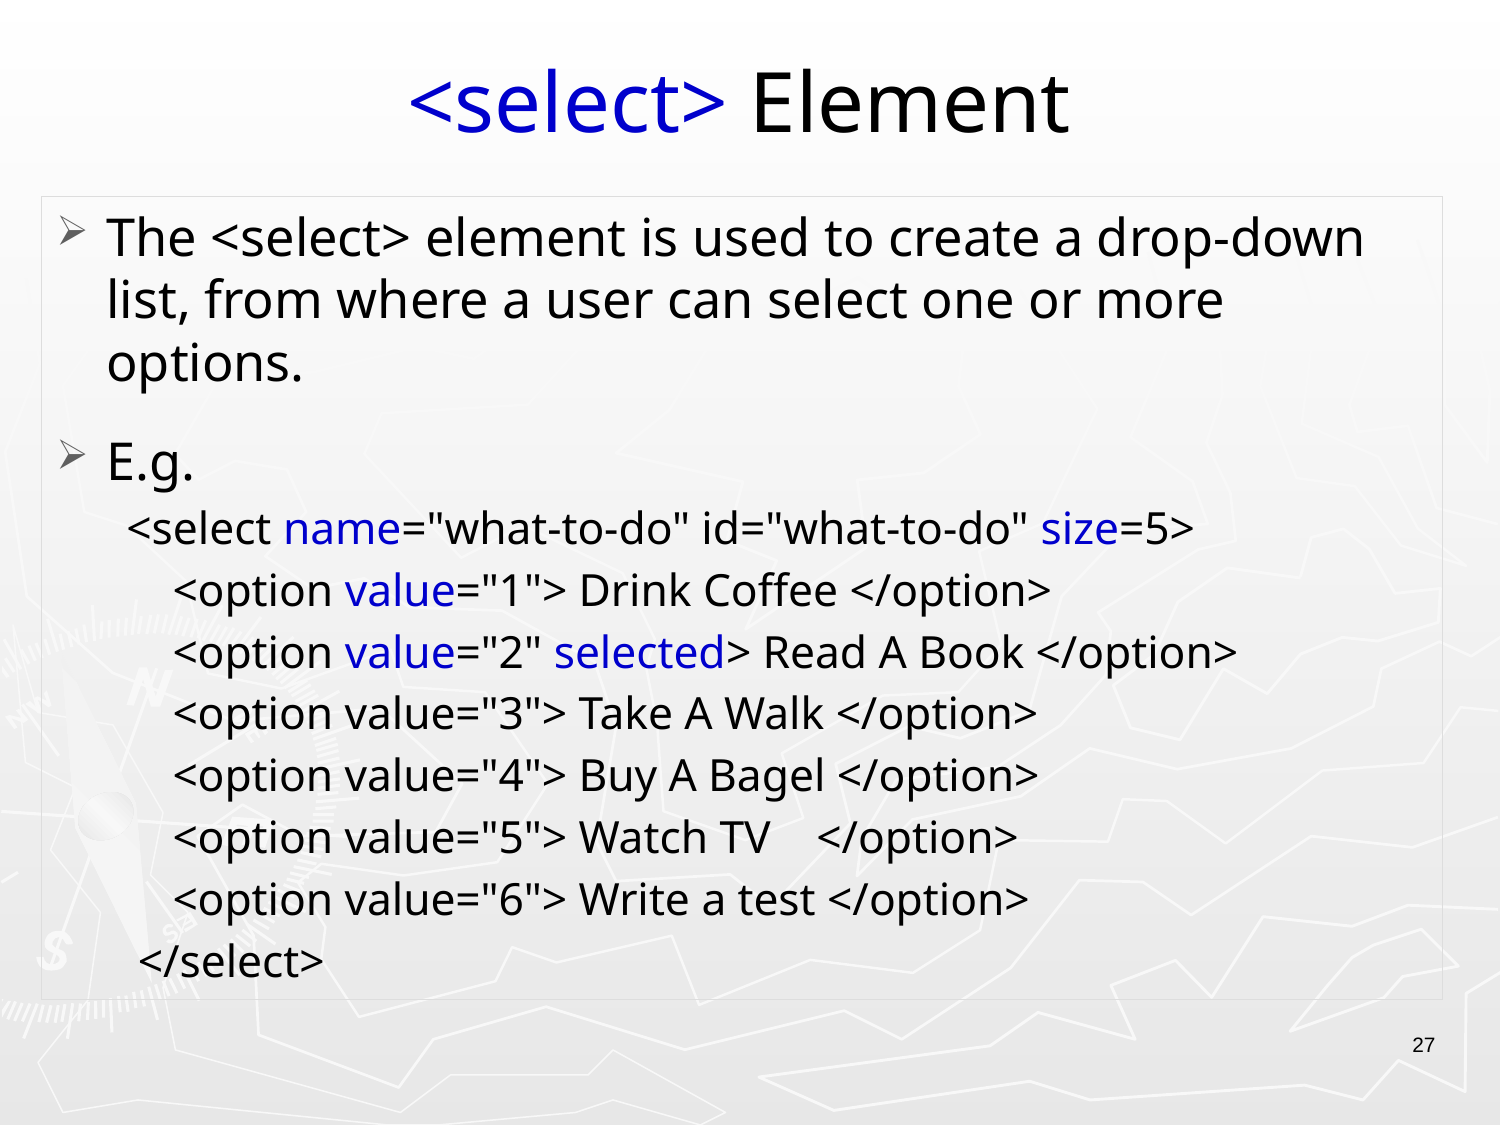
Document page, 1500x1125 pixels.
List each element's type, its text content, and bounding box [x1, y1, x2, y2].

list The <select> element is used to create a drop-down list, from where a user can select one or more options. E.g. <select name="what-to-do" id="what-to-do" size=5> <option value="1"> Drink Coffee </option> <option value="2" selected> Read A Book </option> <option value="3"> Take A Walk </option> <option value="4"> Buy A Bagel </option> <option value="5"> Watch TV </option> <option value="6"> Write a test </option> </select> [41, 196, 1443, 1000]
title <select> Element [49, 37, 1451, 161]
slide_number 27 [1074, 1024, 1451, 1103]
